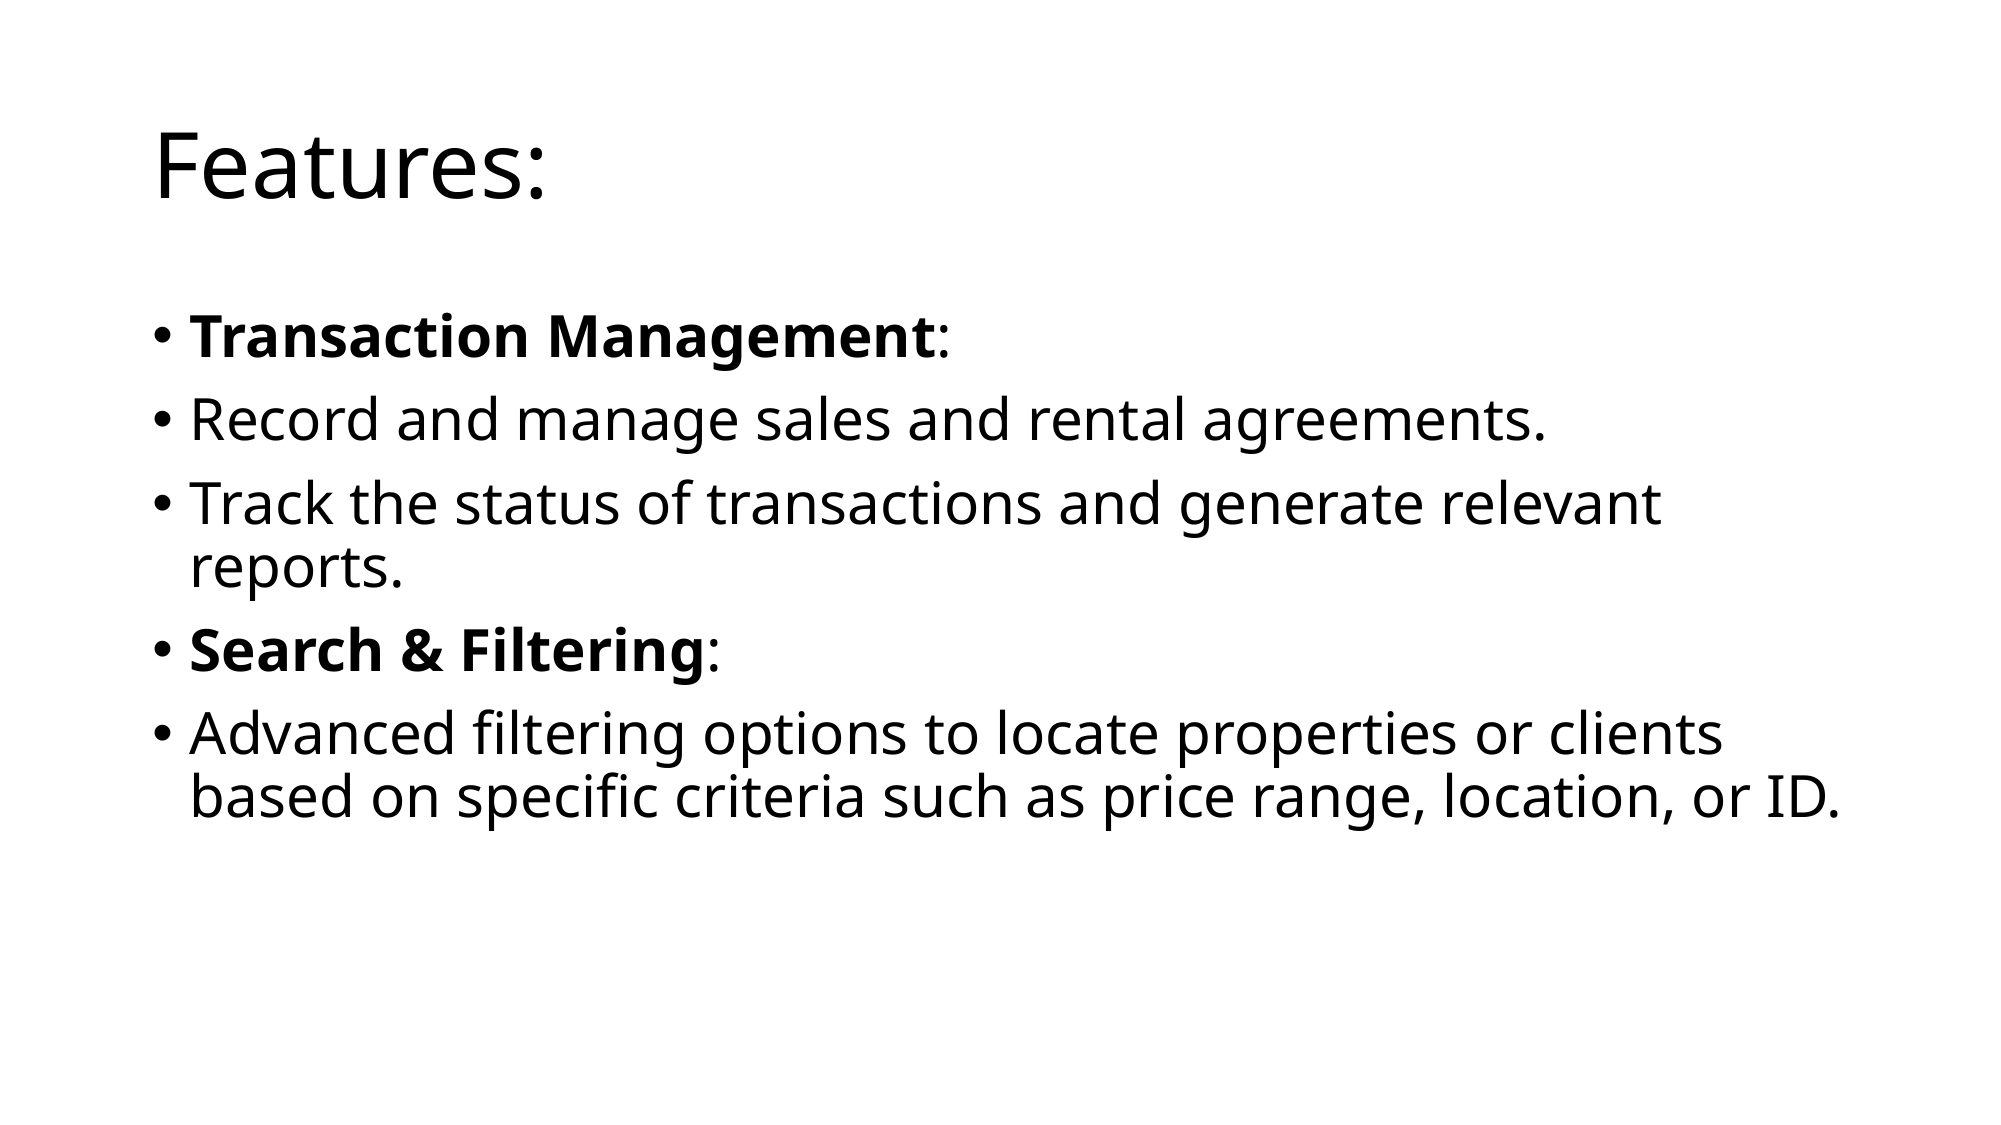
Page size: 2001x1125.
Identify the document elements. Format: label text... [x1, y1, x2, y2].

list Transaction Management: Record and manage sales and rental agreements. Track the status of transactions and generate relevant reports. Search & Filtering: Advanced filtering options to locate properties or clients based on specific criteria such as price range, location, or ID. [137, 299, 1863, 1014]
title Features: [137, 59, 1863, 278]
